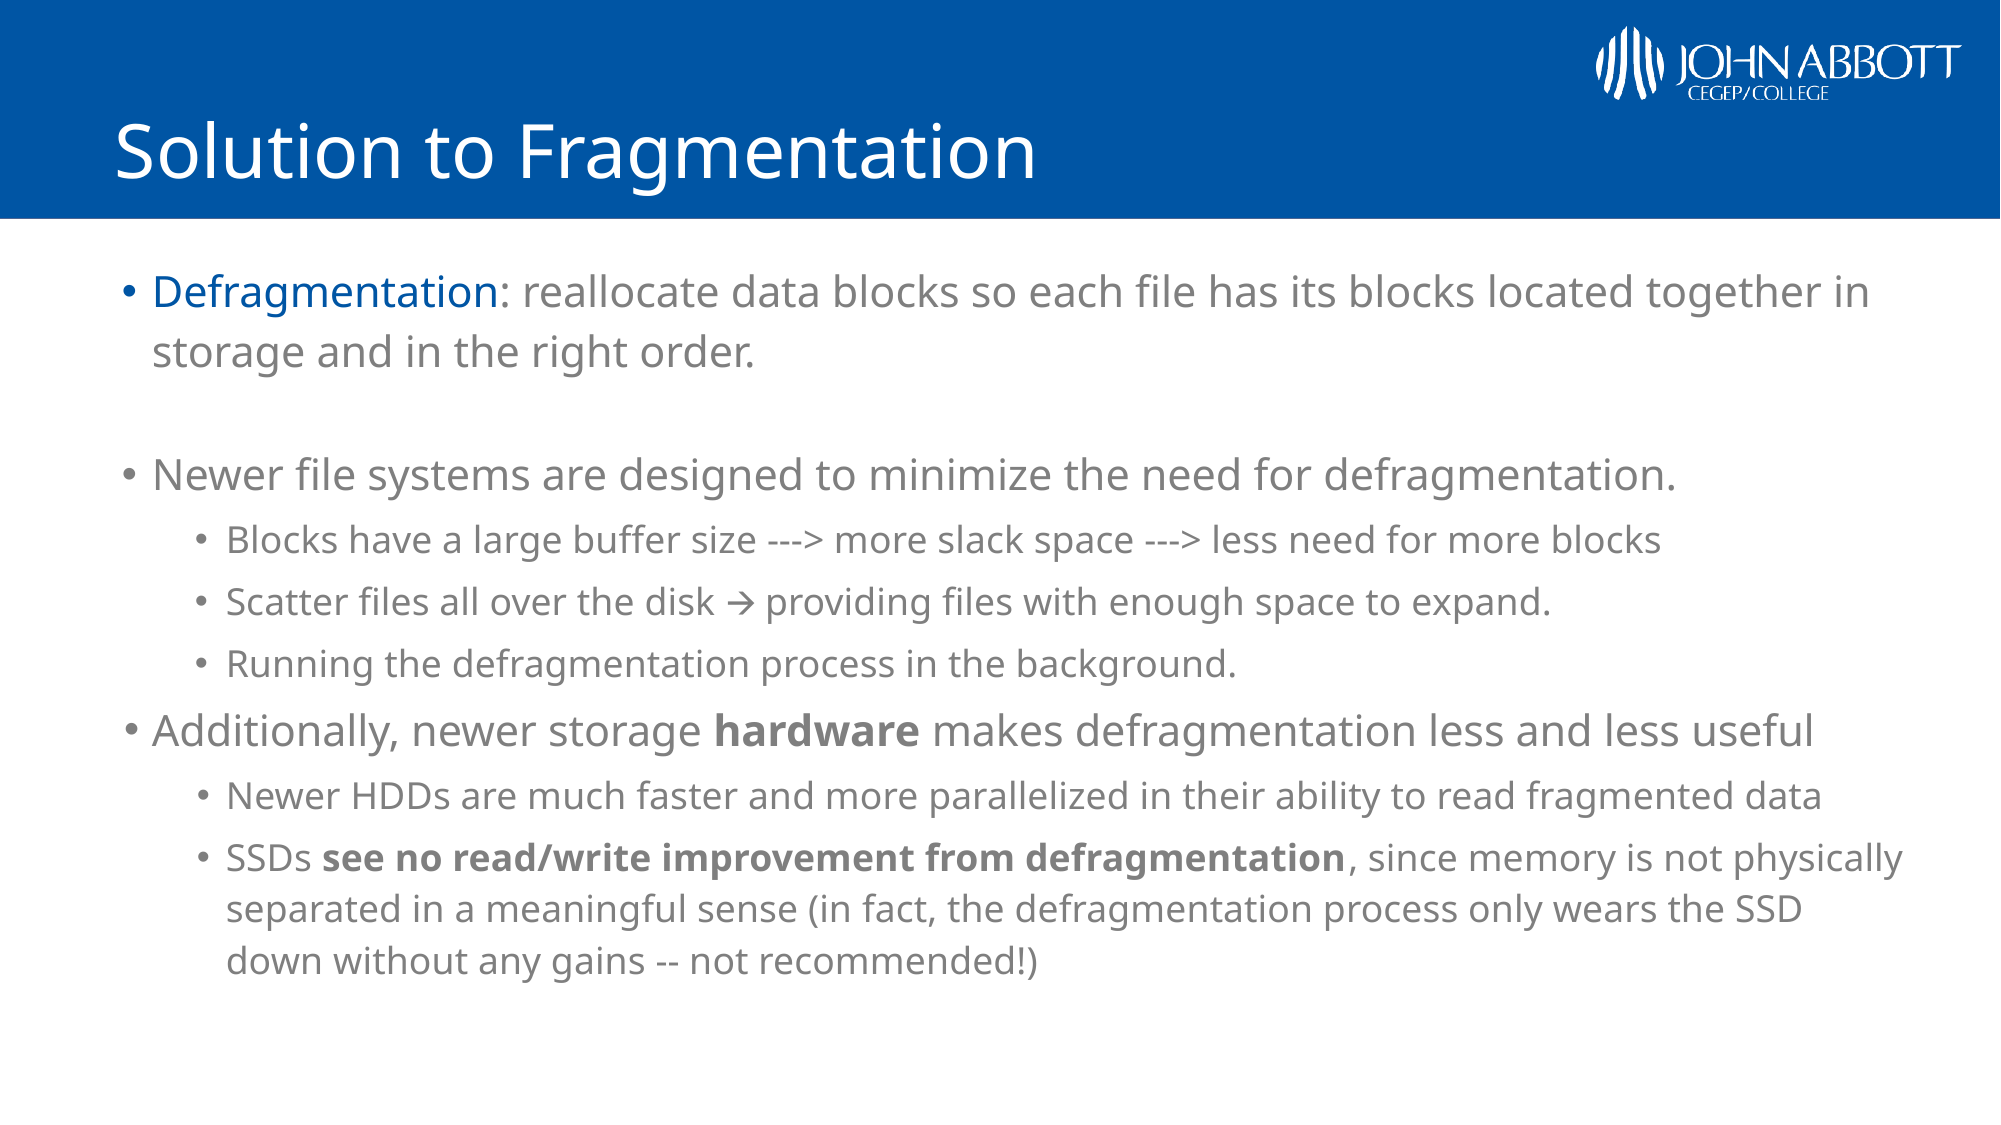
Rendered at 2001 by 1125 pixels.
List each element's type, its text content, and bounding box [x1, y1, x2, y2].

title Solution to Fragmentation [99, 0, 1863, 202]
list Defragmentation: reallocate data blocks so each file has its blocks located together in storage and in the right order. Newer file systems are designed to minimize the need for defragmentation. Blocks have a large buffer size ---> more slack space ---> less need for more blocks Scatter files all over the disk 🡪 providing files with enough space to expand. Running the defragmentation process in the background. Additionally, newer storage hardware makes defragmentation less and less useful Newer HDDs are much faster and more parallelized in their ability to read fragmented data SSDs see no read/write improvement from defragmentation, since memory is not physically separated in a meaningful sense (in fact, the defragmentation process only wears the SSD down without any gains -- not recommended!) [99, 249, 1927, 1005]
picture [1863, 26, 1962, 100]
